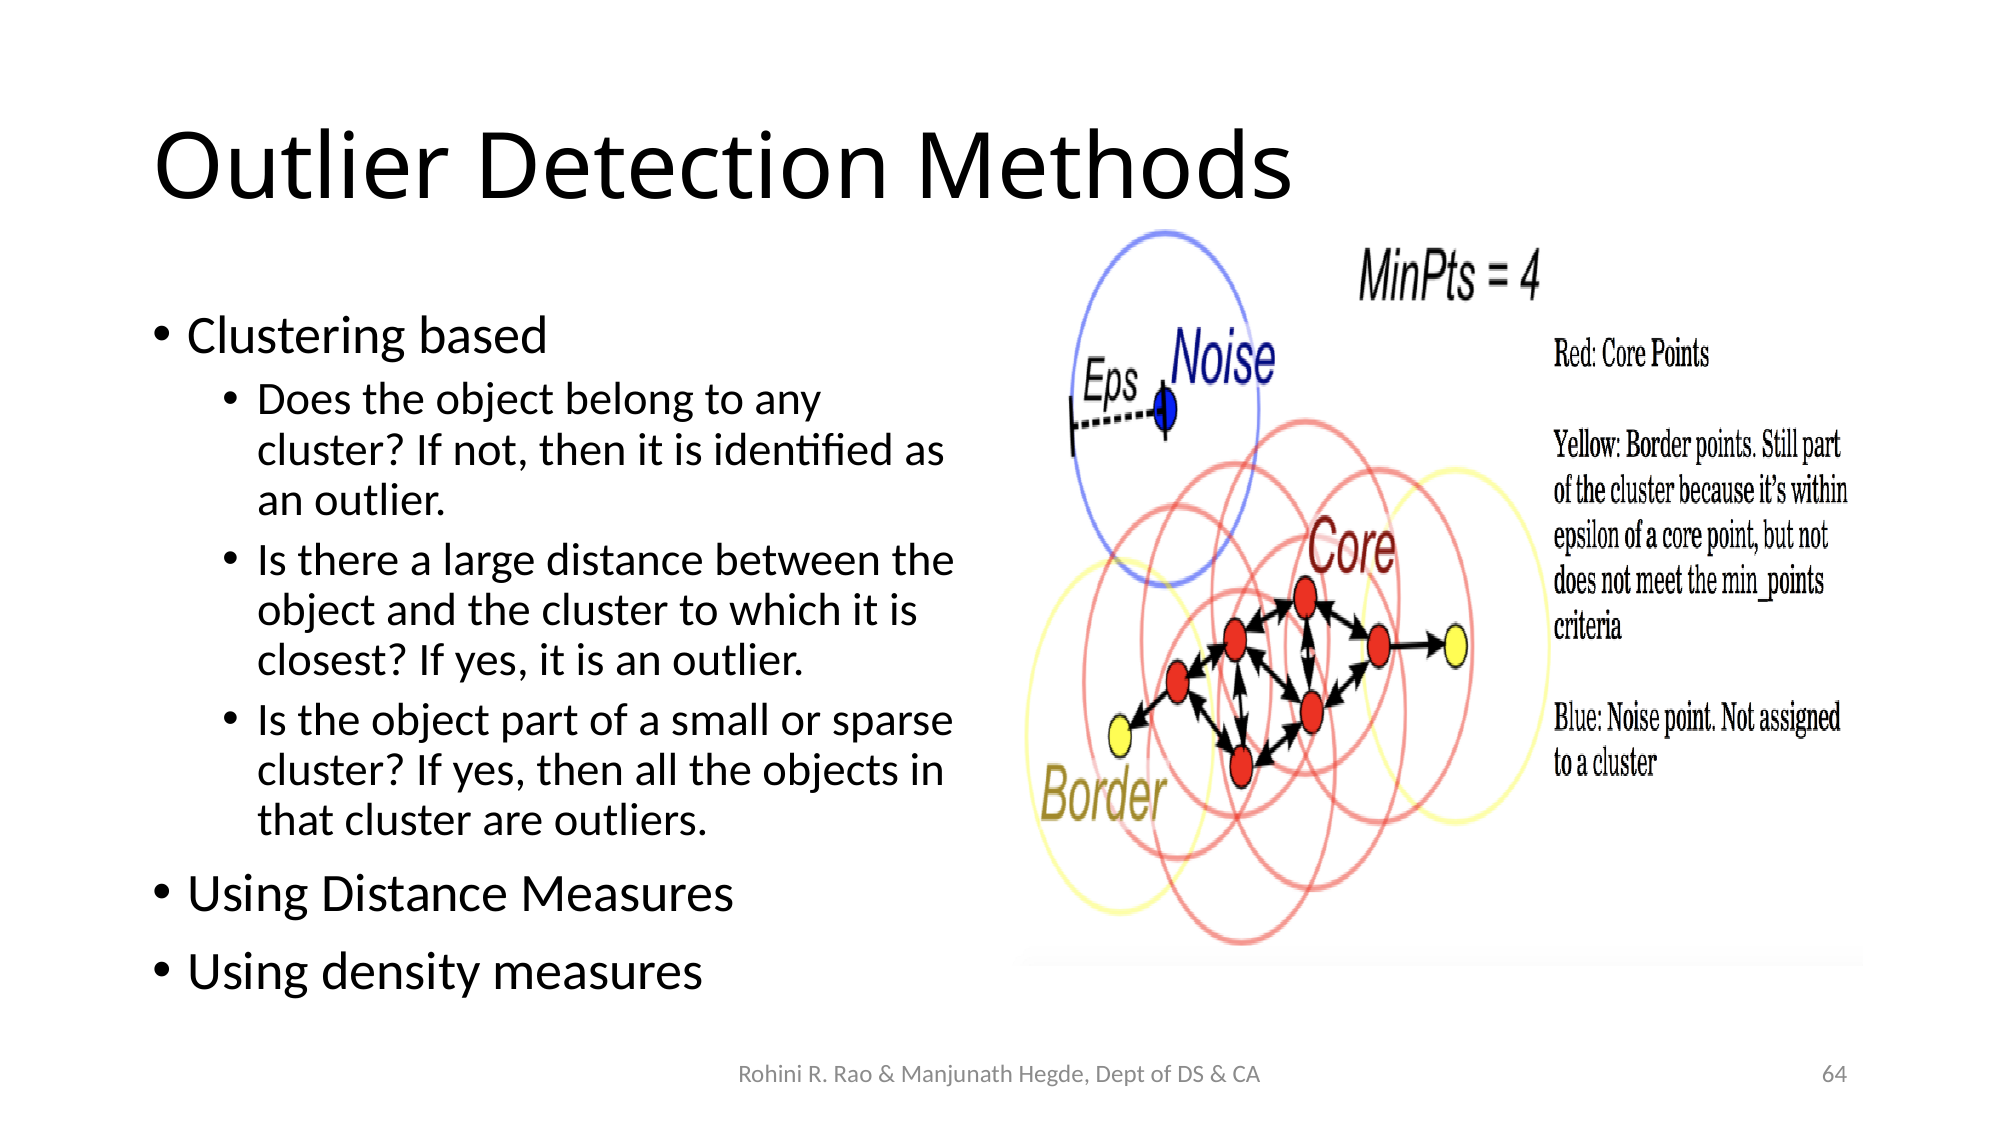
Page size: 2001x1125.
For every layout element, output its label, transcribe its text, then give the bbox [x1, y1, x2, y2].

list Clustering based Does the object belong to any cluster? If not, then it is identified as an outlier. Is there a large distance between the object and the cluster to which it is closest? If yes, it is an outlier. Is the object part of a small or sparse cluster? If yes, then all the objects in that cluster are outliers. Using Distance Measures Using density measures [137, 299, 988, 1014]
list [1012, 220, 1863, 966]
slide_number 64 [1412, 1042, 1863, 1103]
title Outlier Detection Methods [137, 59, 1863, 278]
footer Rohini R. Rao & Manjunath Hegde, Dept of DS & CA [662, 1042, 1338, 1103]
